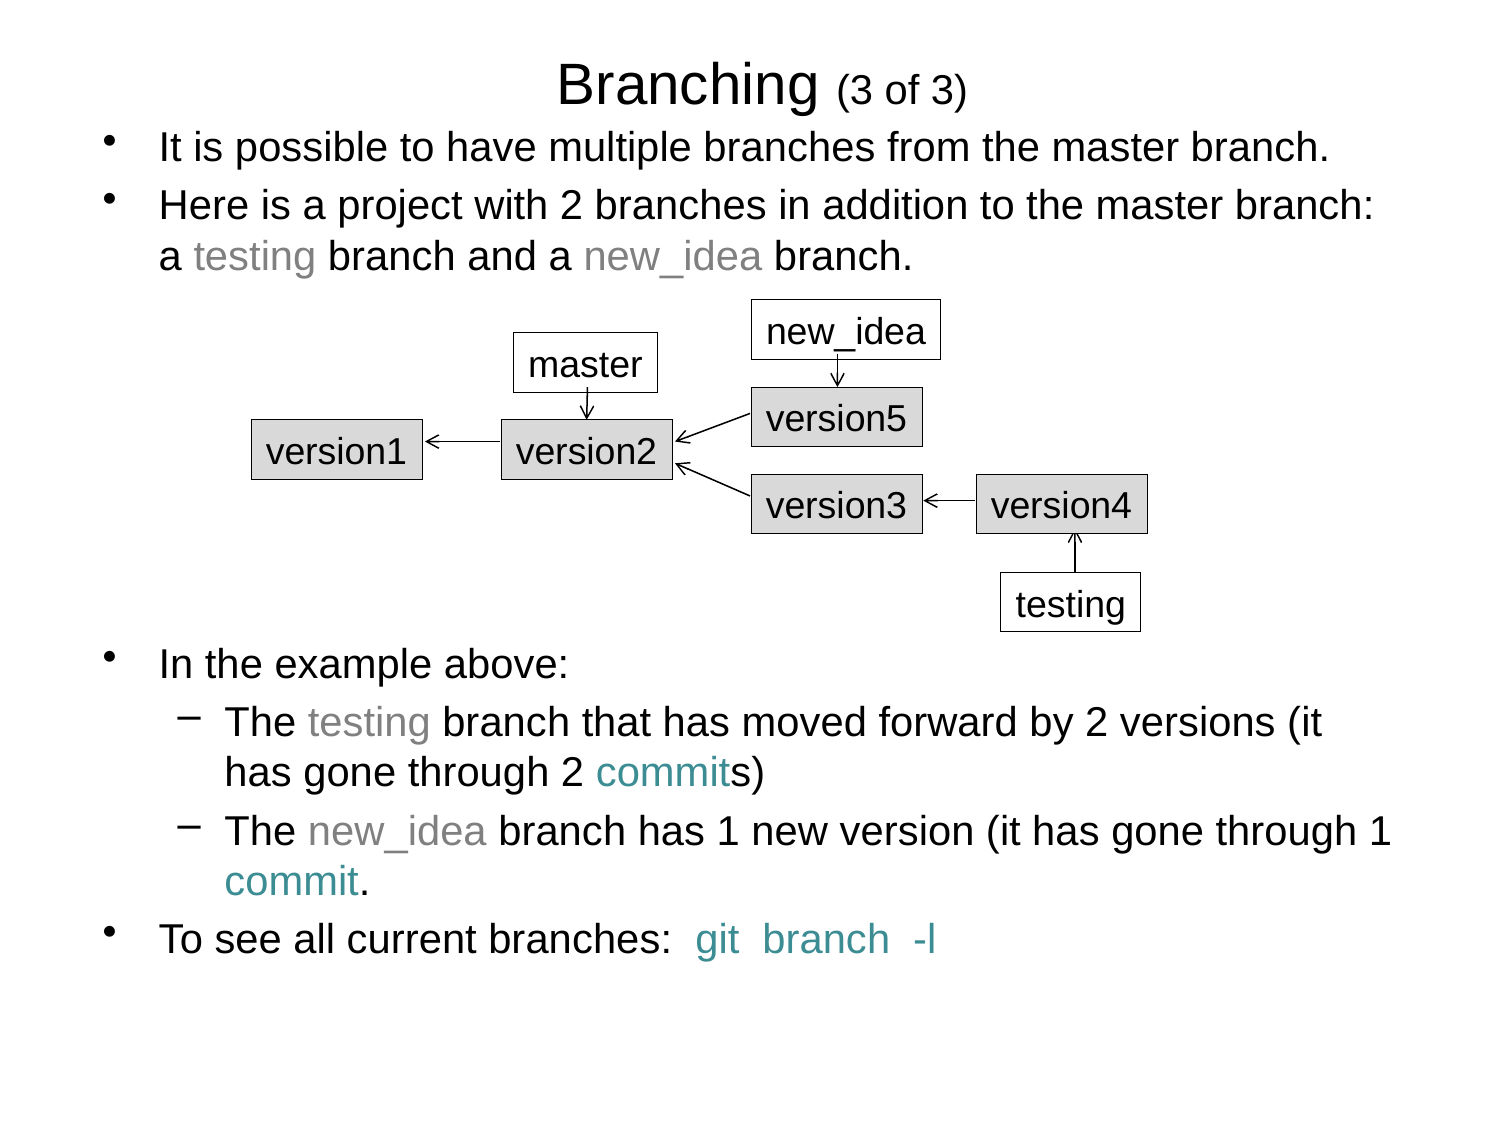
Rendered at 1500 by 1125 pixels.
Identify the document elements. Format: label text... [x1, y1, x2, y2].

title Branching (3 of 3) [87, 37, 1438, 126]
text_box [249, 299, 1149, 626]
list It is possible to have multiple branches from the master branch. Here is a project with 2 branches in addition to the master branch: a testing branch and a new_idea branch. In the example above: The testing branch that has moved forward by 2 versions (it has gone through 2 commits) The new_idea branch has 1 new version (it has gone through 1 commit. To see all current branches: git branch -l [87, 112, 1413, 1013]
